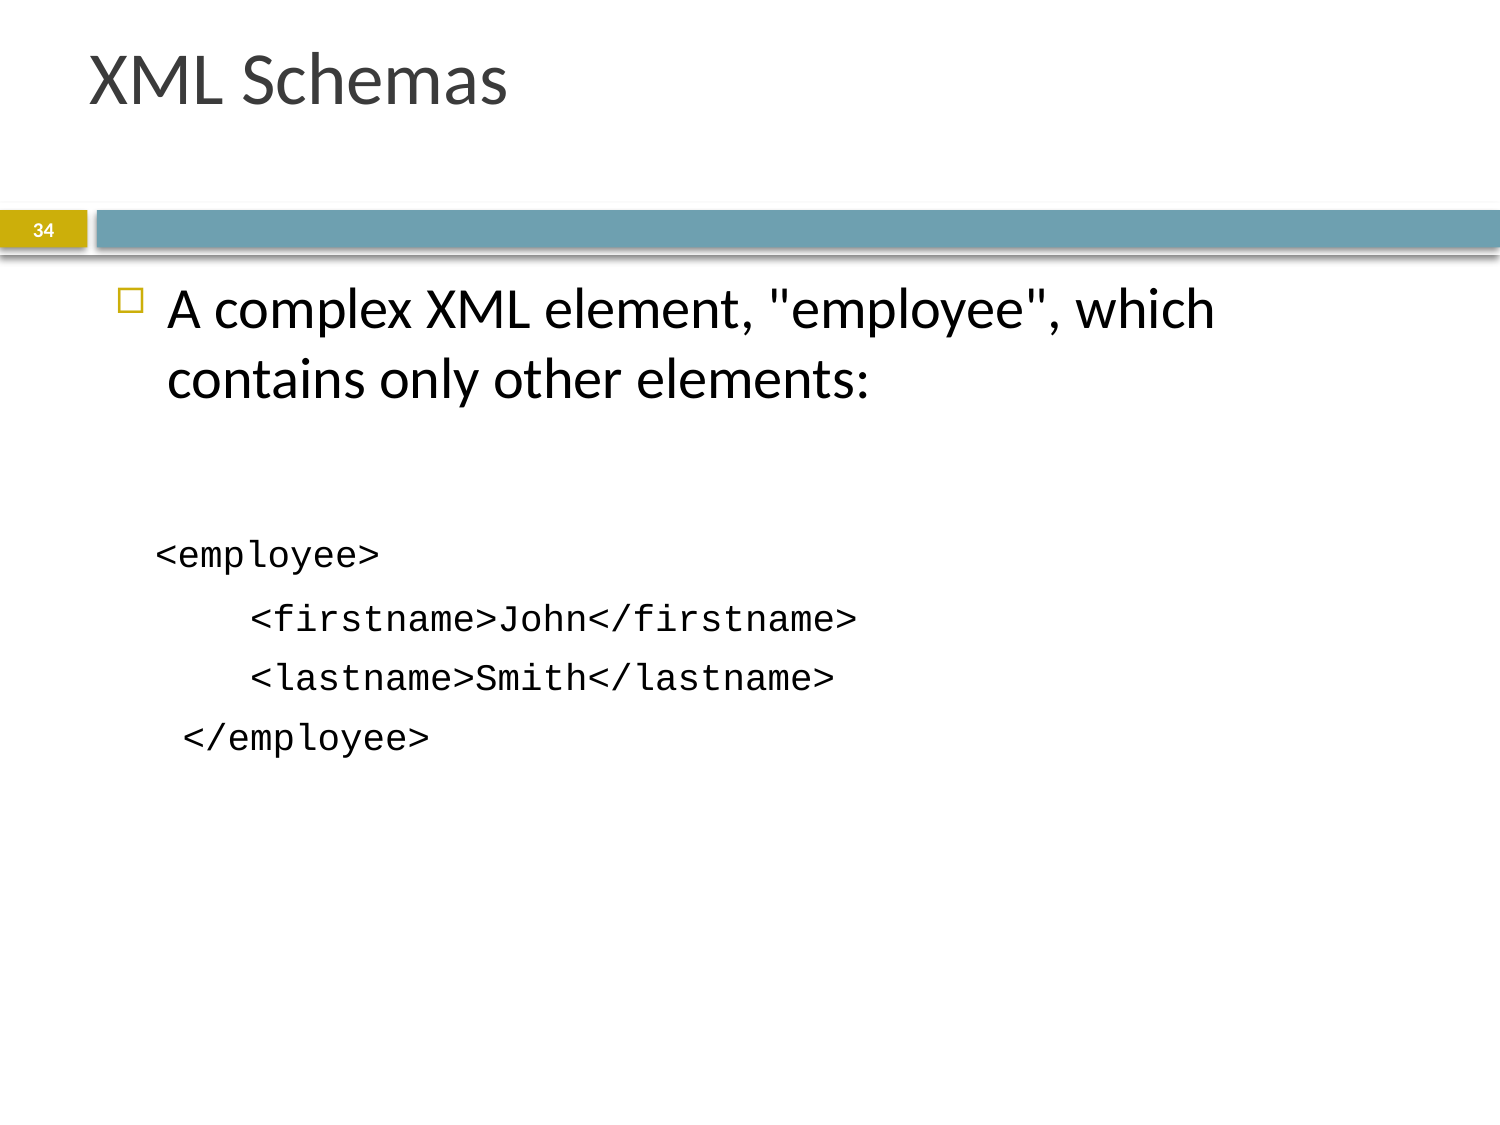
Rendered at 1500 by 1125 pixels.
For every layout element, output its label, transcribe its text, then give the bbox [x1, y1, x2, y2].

list A complex XML element, "employee", which contains only other elements: <employee> <firstname>John</firstname> <lastname>Smith</lastname> </employee> [100, 262, 1438, 1005]
slide_number 34 [0, 208, 88, 249]
title XML Schemas [75, 12, 1425, 138]
